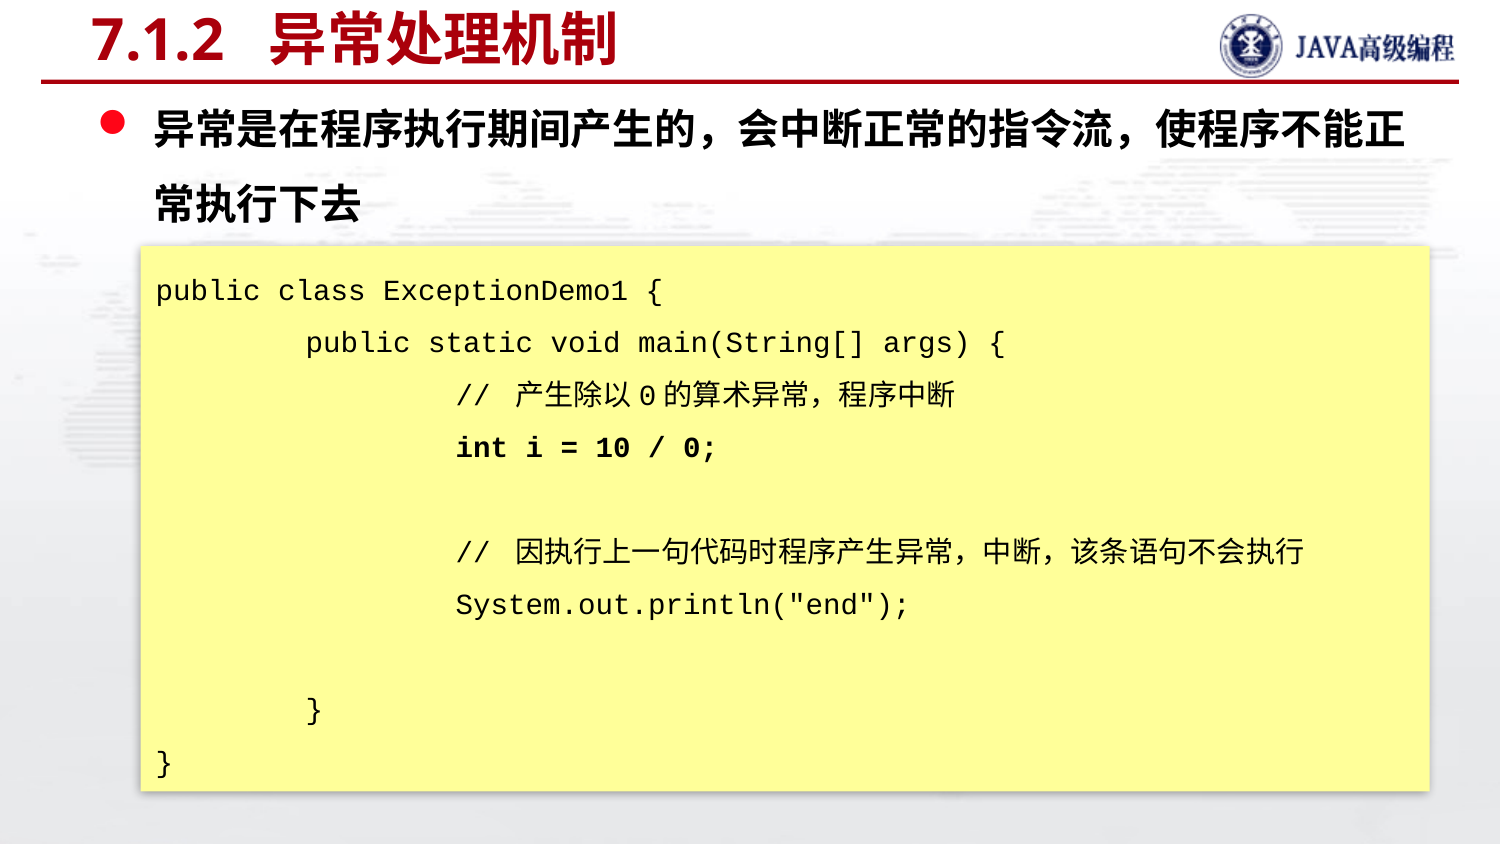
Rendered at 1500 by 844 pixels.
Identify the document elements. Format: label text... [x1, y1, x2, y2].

title 7.1.2 异常处理机制 [76, 2, 873, 71]
picture [0, 1, 1500, 844]
list public class ExceptionDemo1 { public static void main(String[] args) { // 产生除以0的算术异常，程序中断 int i = 10 / 0; // 因执行上一句代码时程序产生异常，中断，该条语句不会执行 System.out.println("end"); } } [140, 245, 1430, 792]
list 异常是在程序执行期间产生的，会中断正常的指令流，使程序不能正常执行下去 [81, 70, 1430, 774]
